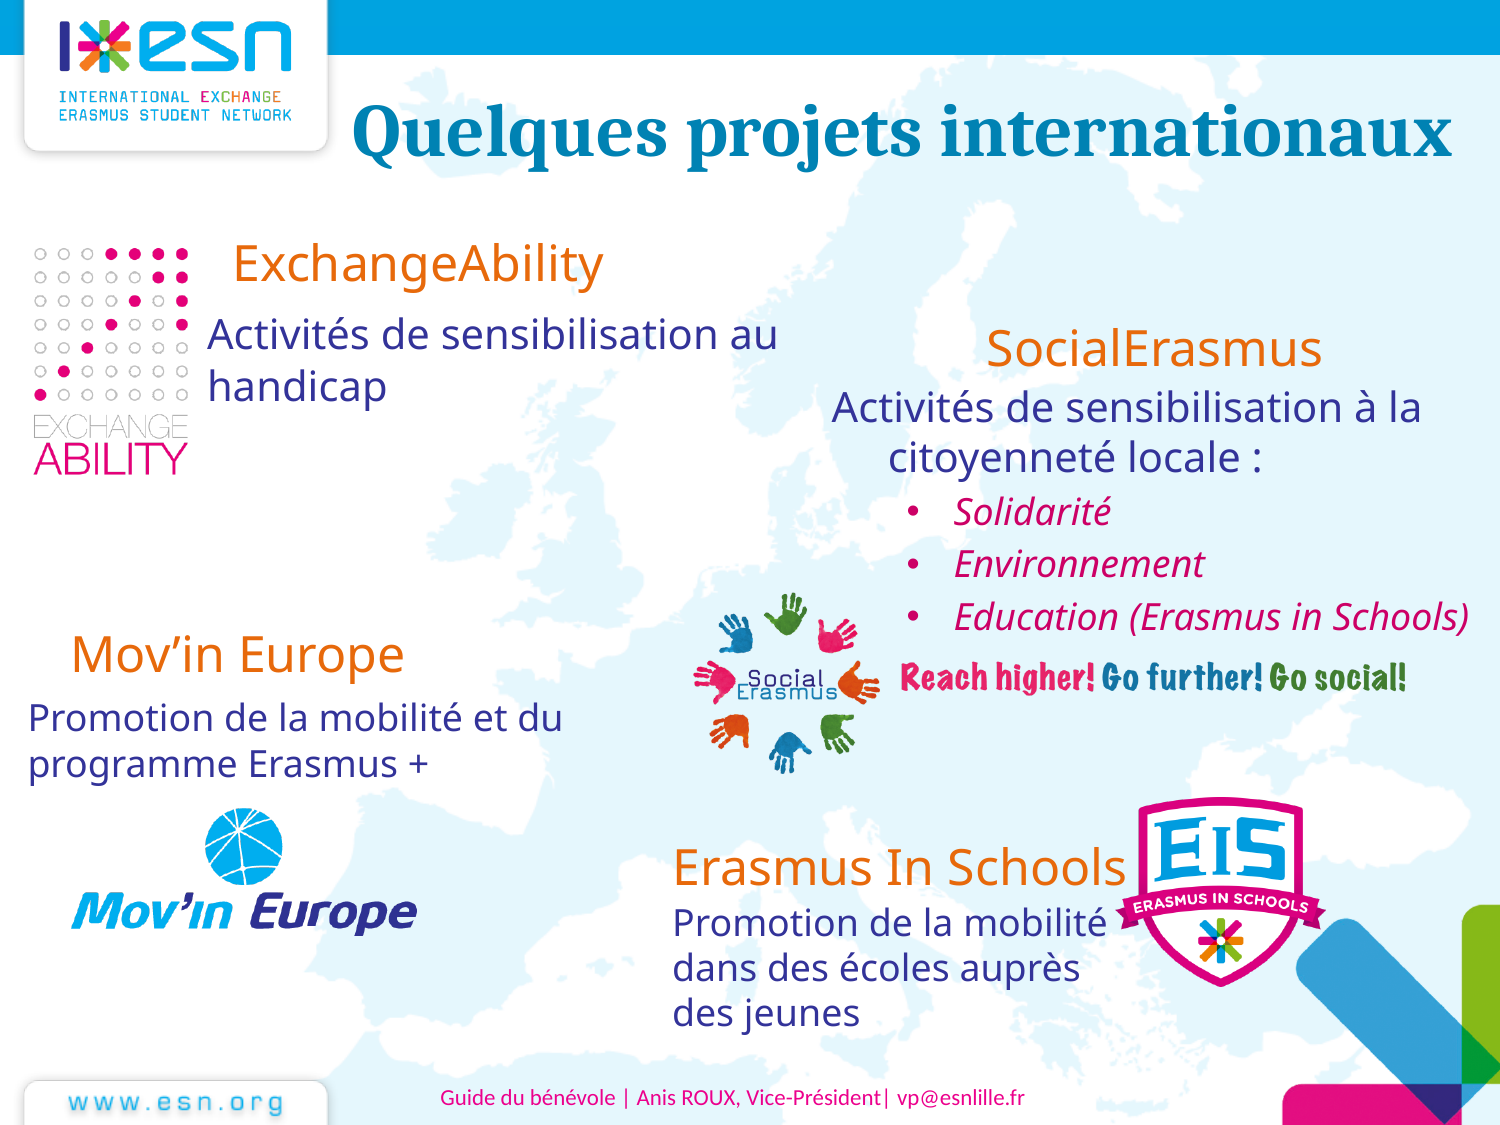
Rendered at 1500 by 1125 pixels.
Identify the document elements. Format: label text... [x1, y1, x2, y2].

text_box Mov’in Europe [0, 614, 601, 682]
picture [0, 0, 1500, 1125]
text_box Promotion de la mobilité dans des écoles auprès des jeunes [600, 891, 1130, 1073]
list Activités de sensibilisation à la citoyenneté locale : Solidarité Environnement Education (Erasmus in Schools) [838, 384, 1500, 686]
title Quelques projets internationaux [337, 32, 1500, 220]
text_box Erasmus In Schools [537, 827, 1110, 903]
text_box ExchangeAbility [99, 223, 738, 292]
text_box SocialErasmus [838, 309, 1500, 384]
footer Guide du bénévole | Anis ROUX, Vice-Président| vp@esnlille.fr [425, 1084, 1444, 1108]
text_box Promotion de la mobilité et du programme Erasmus + [0, 682, 719, 996]
text_box Activités de sensibilisation au handicap [135, 292, 838, 546]
